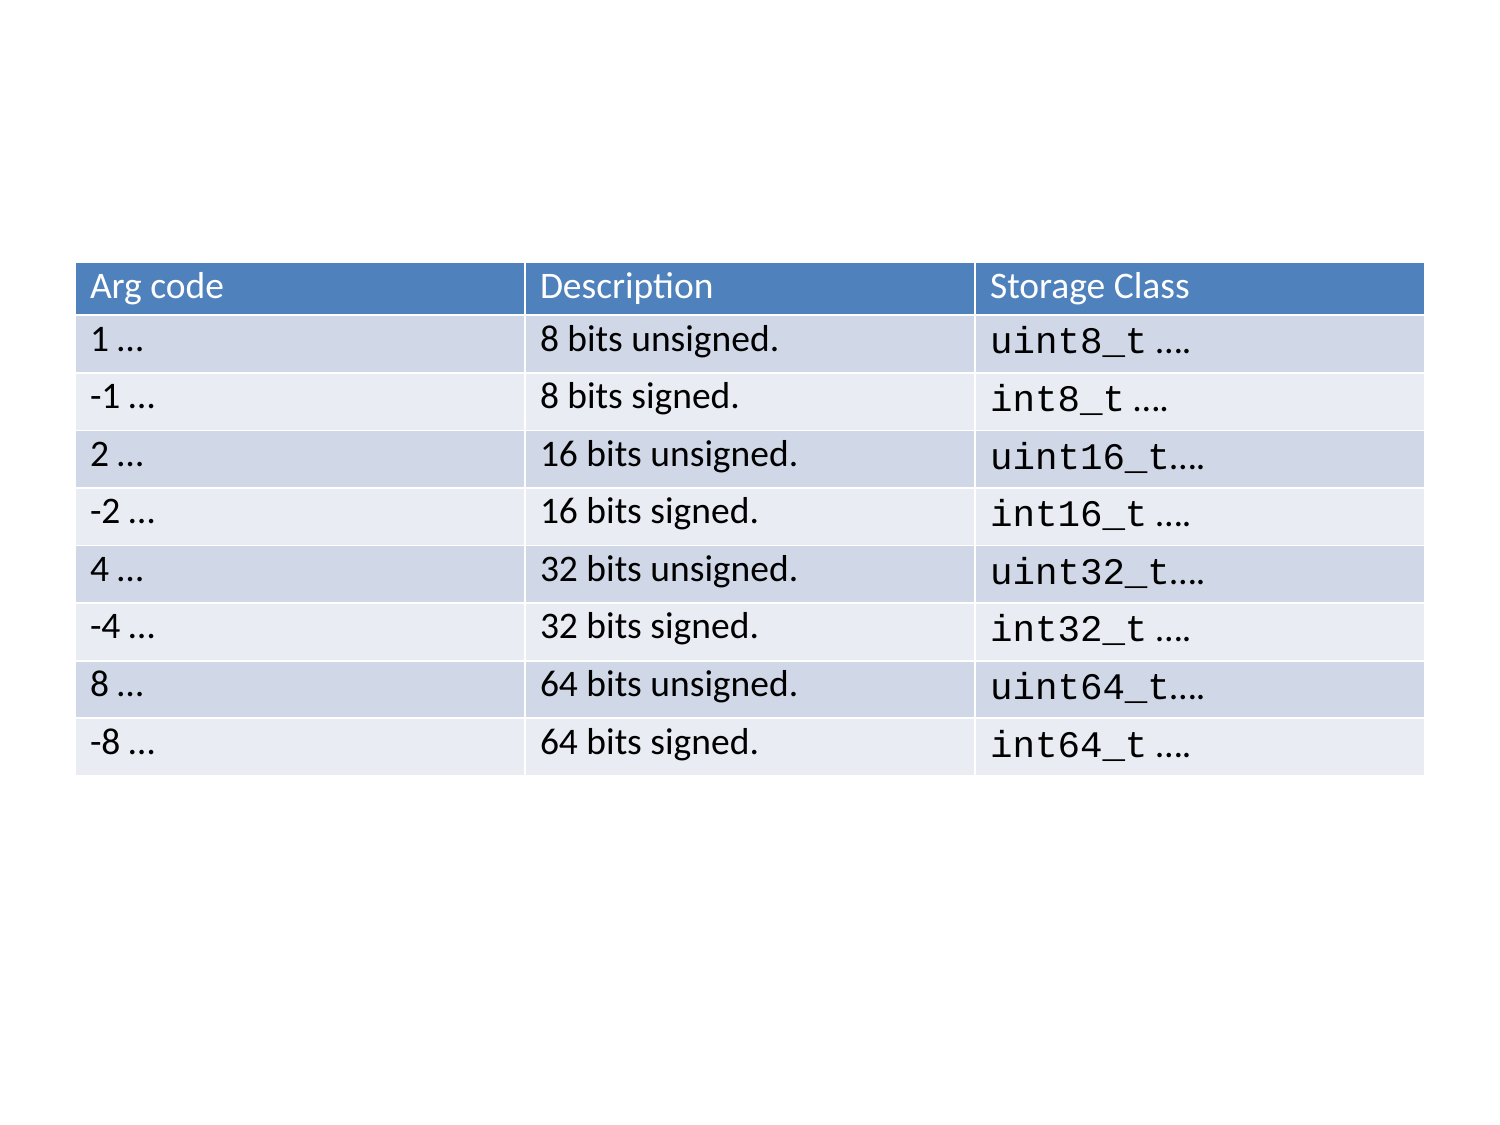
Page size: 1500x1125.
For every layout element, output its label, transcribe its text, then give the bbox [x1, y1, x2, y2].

table_cell -8 … [76, 719, 524, 775]
table_header Description [526, 263, 974, 314]
table_cell 32 bits unsigned. [526, 546, 974, 602]
table_cell 64 bits unsigned. [526, 662, 974, 717]
table_cell 16 bits signed. [526, 489, 974, 545]
table_cell 2 … [76, 431, 524, 487]
table_cell 8 … [76, 662, 524, 717]
table_cell 4 … [76, 546, 524, 602]
table_cell int16_t …. [976, 489, 1424, 545]
table_cell uint8_t …. [976, 316, 1424, 372]
table_cell int8_t …. [976, 374, 1424, 430]
table_cell 64 bits signed. [526, 719, 974, 775]
table_cell uint32_t…. [976, 546, 1424, 602]
table_cell -4 … [76, 604, 524, 660]
table_cell uint64_t…. [976, 662, 1424, 717]
table_cell 16 bits unsigned. [526, 431, 974, 487]
table_cell 32 bits signed. [526, 604, 974, 660]
table_header Storage Class [976, 263, 1424, 314]
table_cell -2 … [76, 489, 524, 545]
table_cell int32_t …. [976, 604, 1424, 660]
table_cell 8 bits signed. [526, 374, 974, 430]
table_cell int64_t …. [976, 719, 1424, 775]
table_cell uint16_t…. [976, 431, 1424, 487]
table_cell 8 bits unsigned. [526, 316, 974, 372]
table_cell -1 … [76, 374, 524, 430]
table_cell 1 … [76, 316, 524, 372]
table_header Arg code [76, 263, 524, 314]
